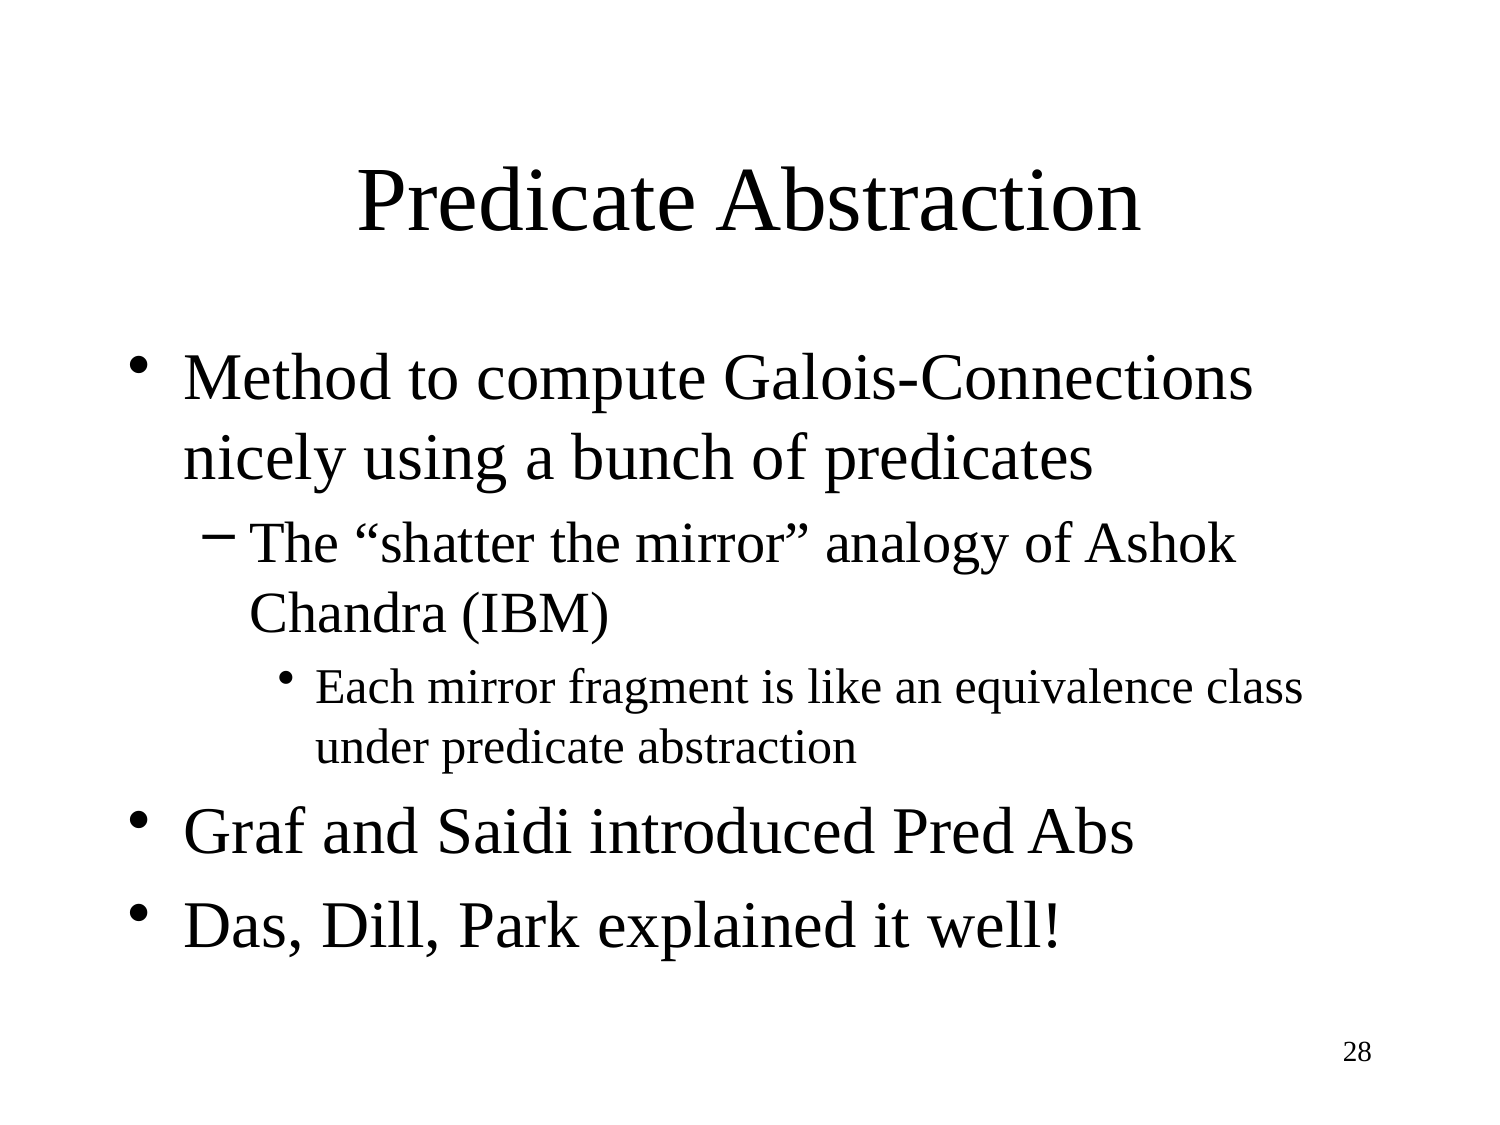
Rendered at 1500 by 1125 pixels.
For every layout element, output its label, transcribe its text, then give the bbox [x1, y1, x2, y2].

slide_number 28 [1074, 1025, 1388, 1100]
title Predicate Abstraction [112, 99, 1388, 288]
list Method to compute Galois-Connections nicely using a bunch of predicates The “shatter the mirror” analogy of Ashok Chandra (IBM) Each mirror fragment is like an equivalence class under predicate abstraction Graf and Saidi introduced Pred Abs Das, Dill, Park explained it well! [112, 324, 1388, 1000]
